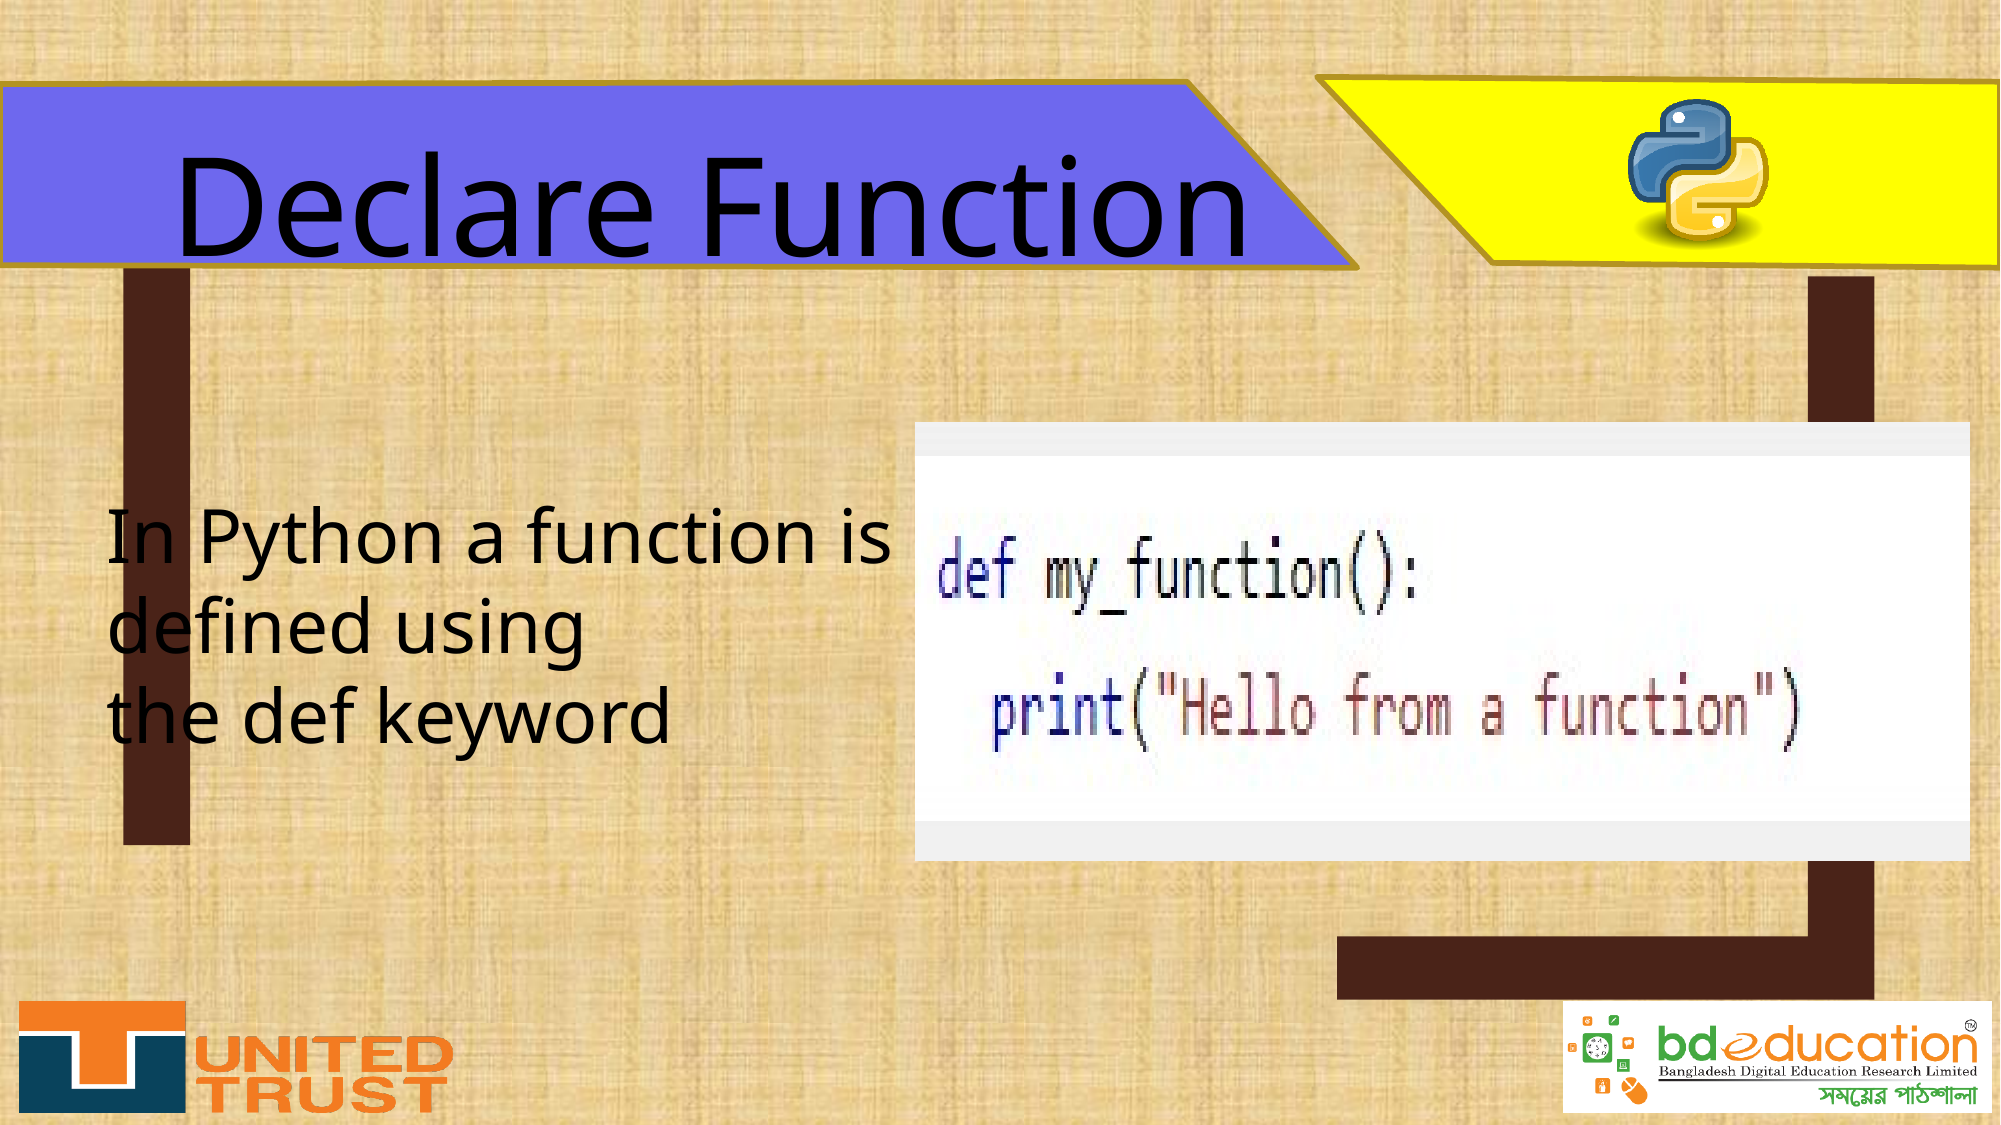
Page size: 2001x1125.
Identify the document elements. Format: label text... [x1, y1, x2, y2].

text_box In Python a function is defined using the def keyword [91, 481, 915, 767]
text_box Declare Function [156, 111, 1526, 291]
picture [1618, 95, 1778, 254]
text_box [1314, 74, 2000, 271]
text_box [0, 78, 1218, 269]
picture [0, 0, 2001, 1125]
